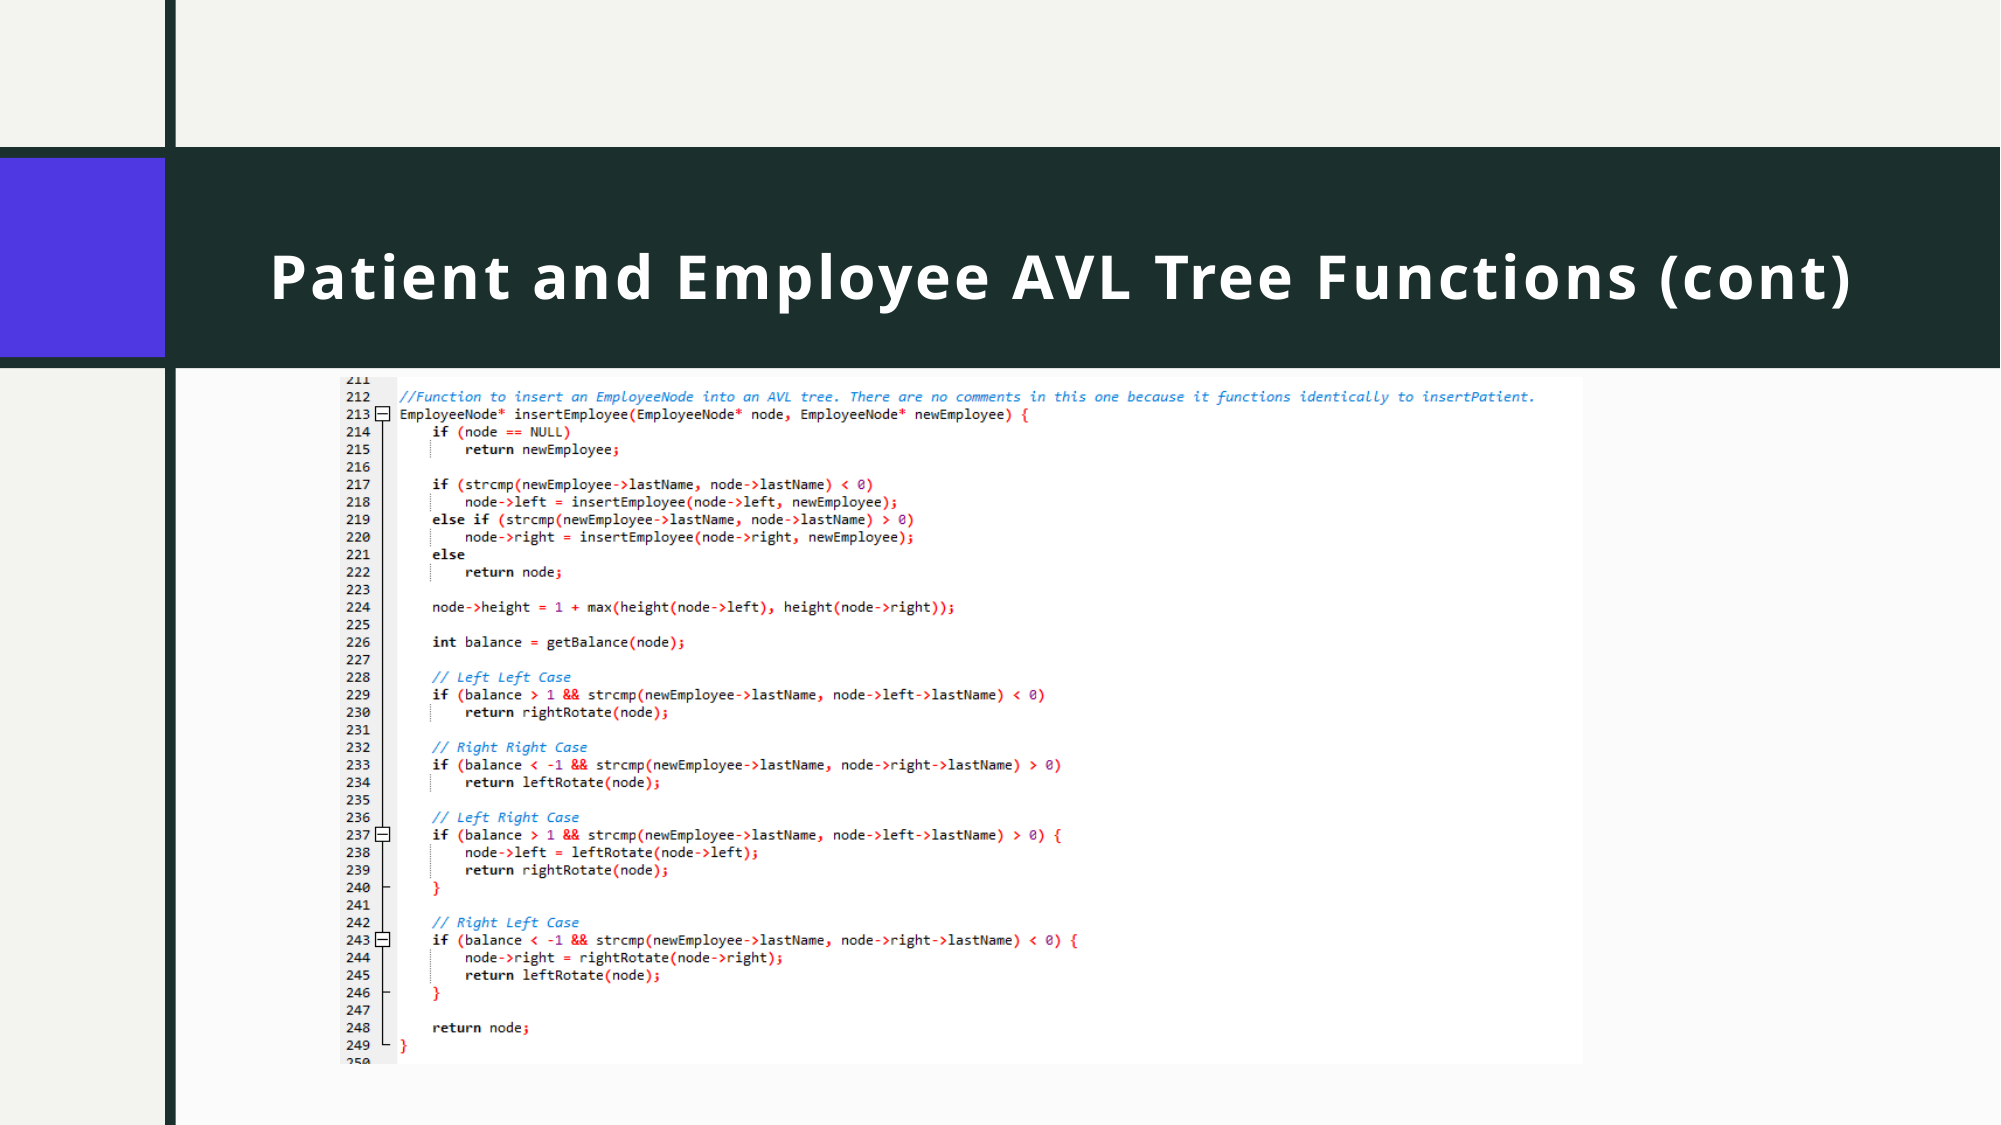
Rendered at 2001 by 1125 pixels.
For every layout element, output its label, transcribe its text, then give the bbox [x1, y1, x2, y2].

text_box [0, 369, 164, 1125]
text_box [0, 157, 164, 358]
title Patient and Employee AVL Tree Functions (cont) [251, 171, 1895, 341]
text_box [164, 0, 177, 1125]
text_box [0, 0, 164, 146]
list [340, 377, 1583, 1064]
text_box [0, 358, 164, 369]
text_box [177, 369, 2000, 1125]
text_box [177, 0, 2000, 146]
text_box [177, 146, 2000, 369]
text_box [0, 146, 164, 157]
